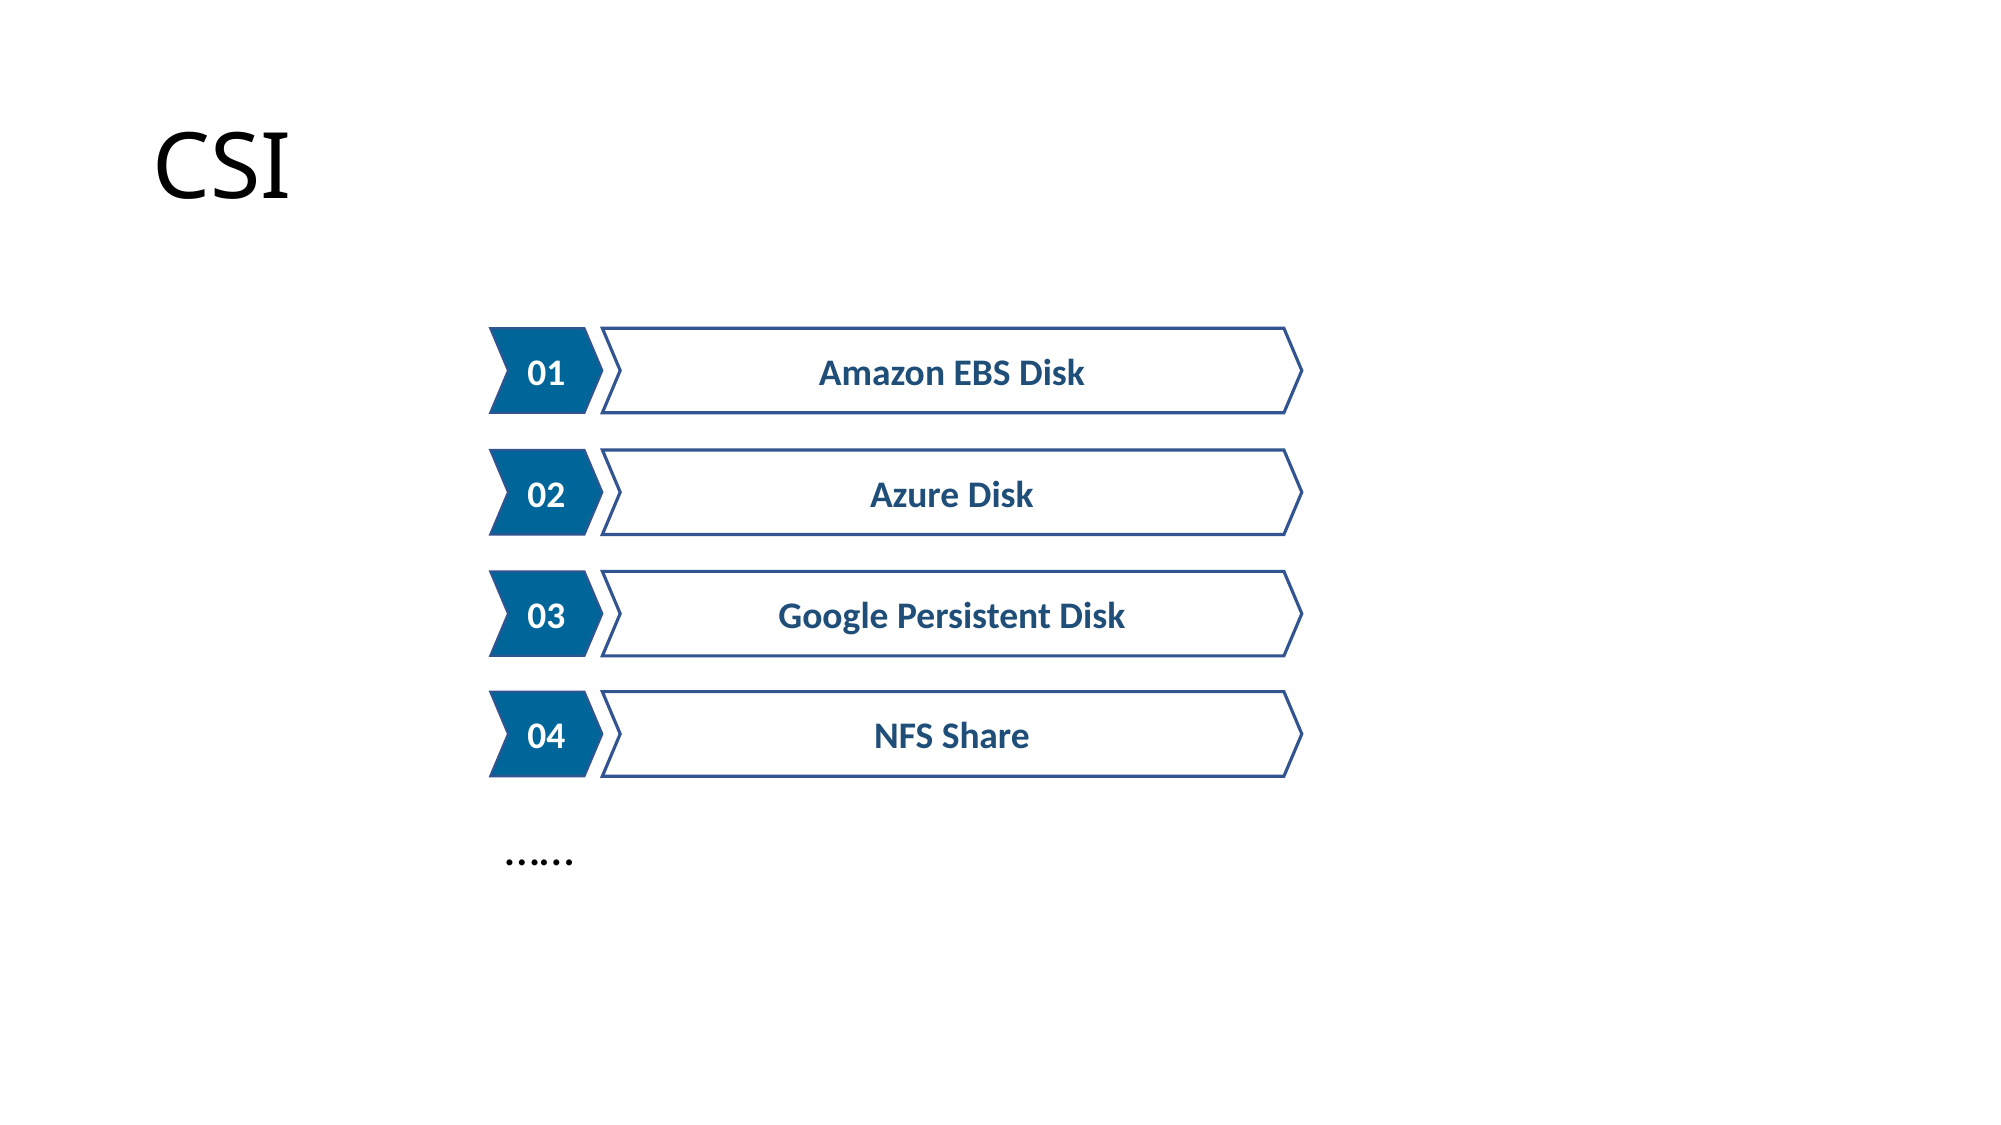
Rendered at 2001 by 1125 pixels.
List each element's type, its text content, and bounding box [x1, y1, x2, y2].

text_box 03 [488, 570, 604, 657]
text_box Amazon EBS Disk [600, 327, 1303, 414]
text_box Google Persistent Disk [600, 570, 1303, 657]
text_box 04 [488, 690, 604, 778]
text_box 02 [488, 448, 604, 536]
text_box …… [490, 807, 1302, 883]
title CSI [137, 59, 1863, 278]
text_box Azure Disk [600, 448, 1303, 536]
text_box NFS Share [600, 690, 1303, 778]
text_box 01 [488, 327, 604, 414]
